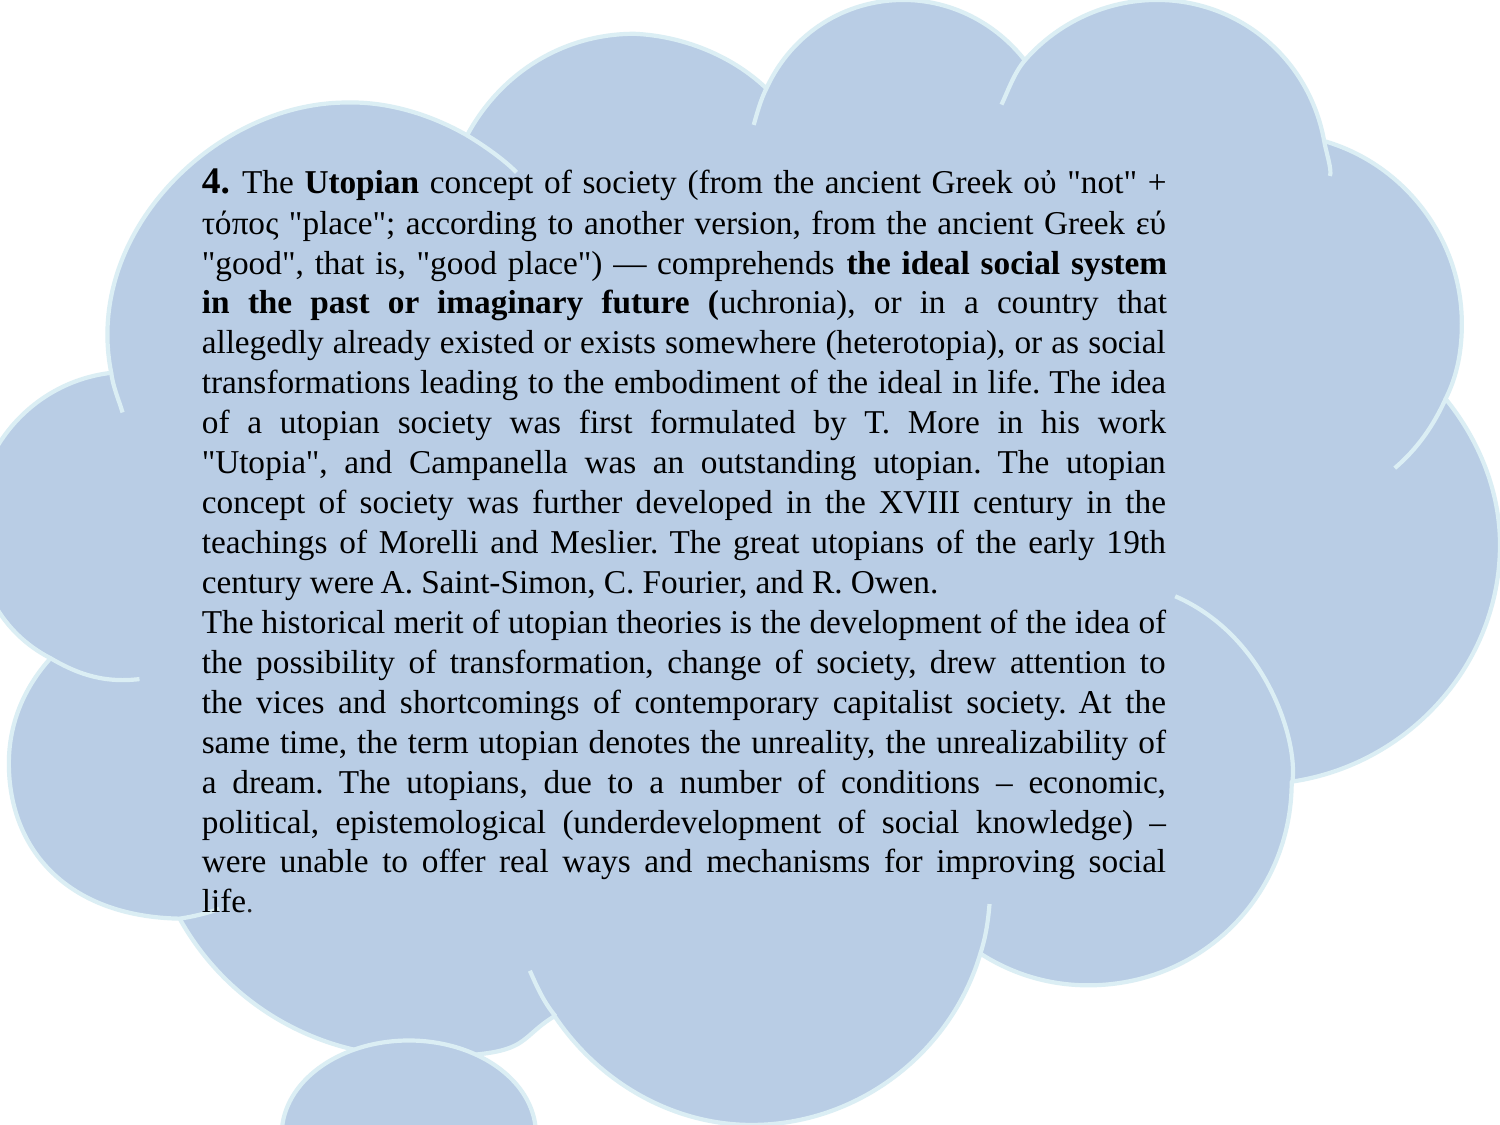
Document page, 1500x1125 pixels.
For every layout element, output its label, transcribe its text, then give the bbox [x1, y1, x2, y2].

text_box 4. The Utopian concept of society (from the ancient Greek οὐ "not" + τόπος "place"; according to another version, from the ancient Greek εύ "good", that is, "good place") — comprehends the ideal social system in the past or imaginary future (uchronia), or in a country that allegedly already existed or exists somewhere (heterotopia), or as social transformations leading to the embodiment of the ideal in life. The idea of a utopian society was first formulated by T. More in his work "Utopia", and Campanella was an outstanding utopian. The utopian concept of society was further developed in the XVIII century in the teachings of Morelli and Meslier. The great utopians of the early 19th century were A. Saint-Simon, C. Fourier, and R. Owen. The historical merit of utopian theories is the development of the idea of the possibility of transformation, change of society, drew attention to the vices and shortcomings of contemporary capitalist society. At the same time, the term utopian denotes the unreality, the unrealizability of a dream. The utopians, due to a number of conditions – economic, political, epistemological (underdevelopment of social knowledge) – were unable to offer real ways and mechanisms for improving social life. [0, 0, 1500, 1125]
